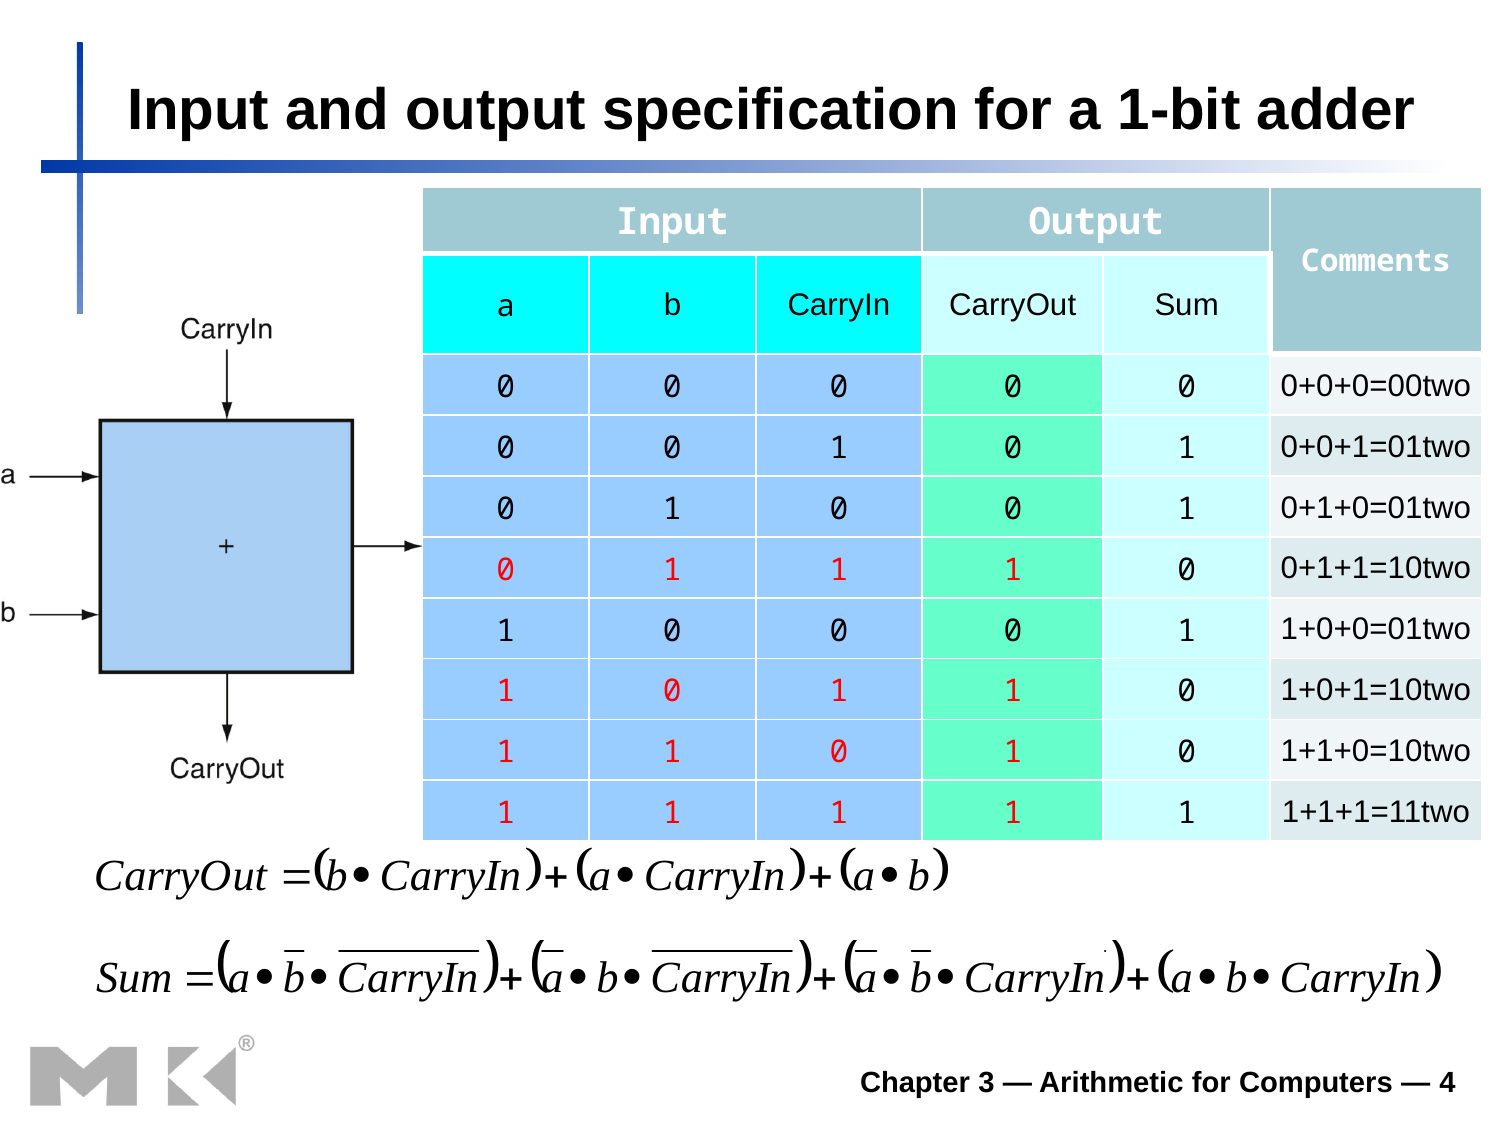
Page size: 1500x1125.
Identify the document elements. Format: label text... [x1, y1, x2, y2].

table_cell 1 [488, 720, 588, 779]
table_cell 1+0+0=01two [1271, 599, 1481, 658]
table_cell 0 [923, 477, 1102, 536]
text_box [88, 940, 1444, 1012]
table_cell 0+0+0=00two [1271, 357, 1481, 414]
table_cell 0 [757, 355, 921, 414]
table_cell 0 [1104, 355, 1269, 414]
table_cell 1 [423, 781, 588, 840]
picture [29, 1034, 255, 1106]
table_cell 0 [1104, 538, 1269, 597]
table_cell 0 [590, 355, 755, 414]
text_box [88, 845, 951, 910]
table_cell 1 [757, 538, 921, 597]
table_cell 0 [590, 416, 755, 475]
table_cell 1 [757, 416, 921, 475]
table_cell 0 [488, 477, 588, 536]
table_cell Sum [1104, 256, 1267, 353]
table_cell CarryIn [757, 256, 921, 353]
table_cell 1+1+1=11two [1271, 781, 1481, 840]
footer Chapter 3 — Arithmetic for Computers — 4 [277, 1046, 1471, 1106]
table_cell 1 [488, 599, 588, 658]
table_cell 1 [590, 720, 755, 779]
table_cell 0+1+0=01two [1271, 477, 1481, 536]
table_cell 1 [590, 477, 755, 536]
table_cell 0 [923, 599, 1102, 658]
table_cell 1 [488, 659, 588, 719]
table_cell 0 [488, 355, 588, 414]
table_cell 1 [1104, 477, 1269, 536]
table_cell 0 [923, 416, 1102, 475]
table_cell 0 [757, 720, 921, 779]
table_cell 1 [1104, 781, 1269, 840]
table_cell 0 [488, 416, 588, 475]
table_cell CarryOut [923, 256, 1102, 353]
table_cell 1 [1104, 599, 1269, 658]
table_cell 0+0+1=01two [1271, 416, 1481, 475]
table_cell 0 [488, 538, 588, 597]
table_cell 1+1+0=10two [1271, 720, 1481, 779]
table_cell 1 [923, 538, 1102, 597]
table_cell 1+0+1=10two [1271, 659, 1481, 719]
table_cell 1 [923, 720, 1102, 779]
table_cell 1 [923, 781, 1102, 840]
table_header Comments [1271, 188, 1481, 351]
title Input and output specification for a 1-bit adder [111, 0, 1468, 150]
table_cell 1 [923, 659, 1102, 719]
table_header Input [423, 188, 921, 251]
picture [0, 314, 485, 785]
table_cell a [423, 256, 588, 353]
table_cell 0 [757, 599, 921, 658]
table_cell 1 [757, 659, 921, 719]
table_header Output [923, 188, 1269, 251]
table_cell 0 [590, 659, 755, 719]
table_cell 0 [923, 355, 1102, 414]
table_cell 0 [1104, 720, 1269, 779]
table_cell 0+1+1=10two [1271, 538, 1481, 597]
table_cell 0 [590, 599, 755, 658]
table_cell 0 [757, 477, 921, 536]
table_cell 1 [757, 781, 921, 840]
table_cell 1 [1104, 416, 1269, 475]
table_cell 1 [590, 538, 755, 597]
table_cell b [590, 256, 755, 353]
table_cell 0 [1104, 659, 1269, 719]
table_cell 1 [590, 781, 755, 840]
